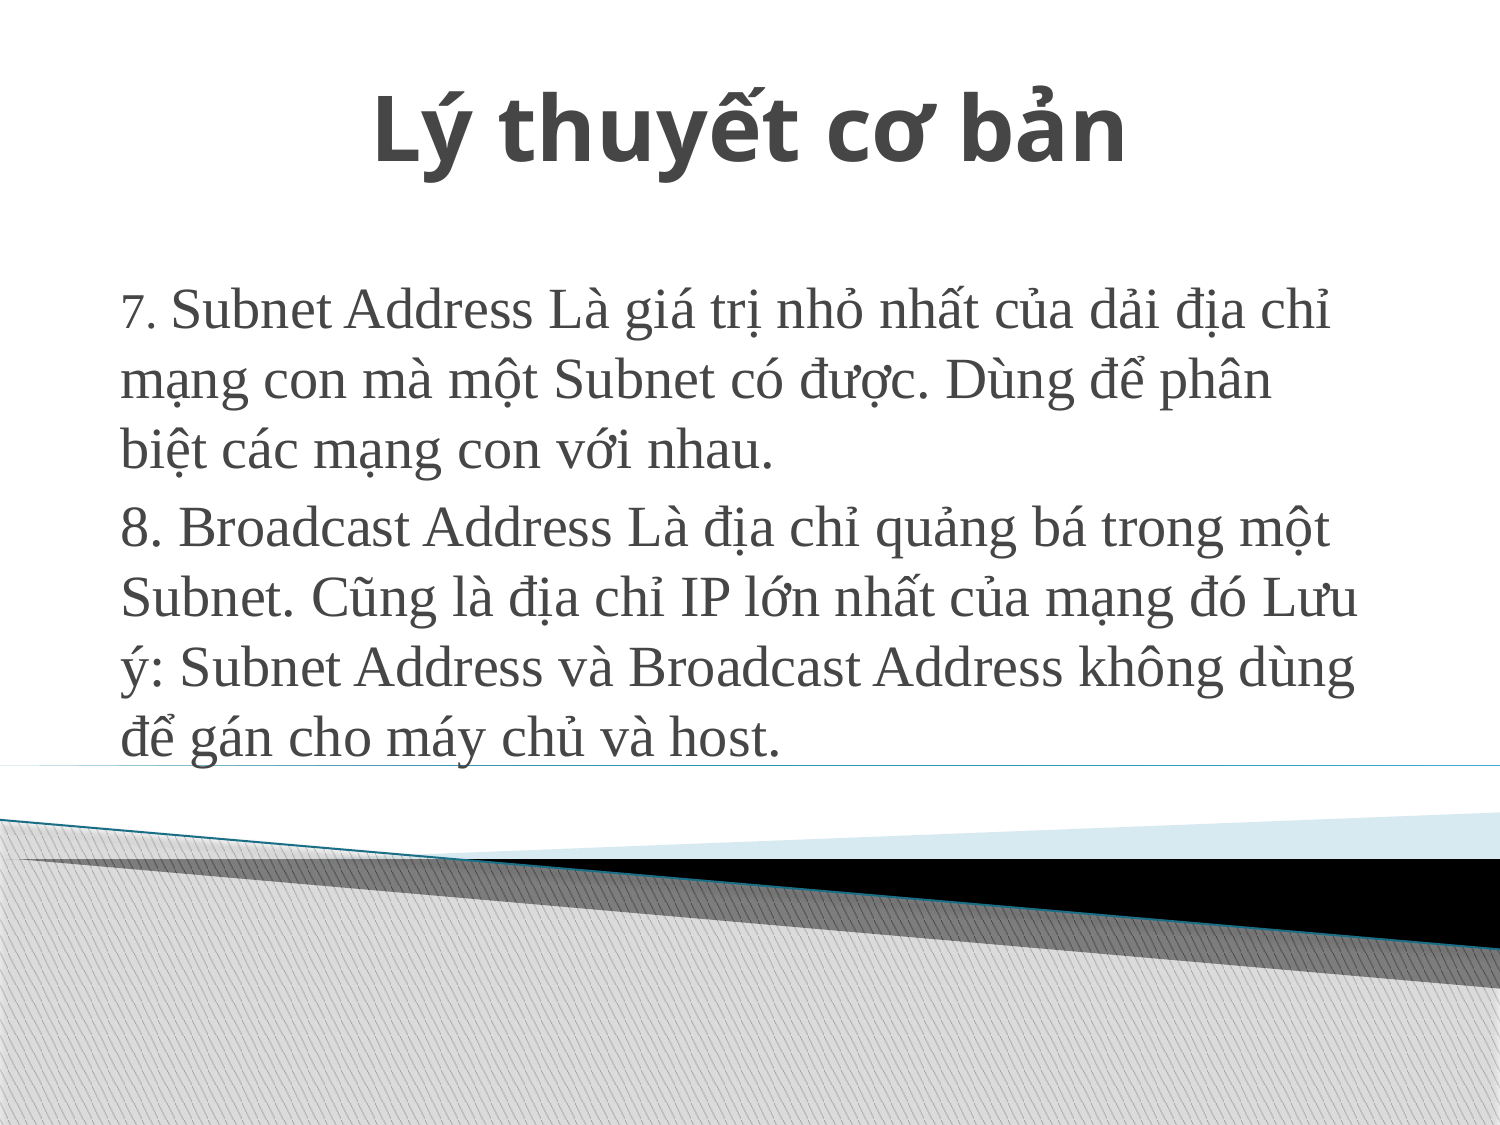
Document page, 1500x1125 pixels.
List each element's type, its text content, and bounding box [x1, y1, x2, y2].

picture [5, 859, 1500, 989]
subtitle 7. Subnet Address Là giá trị nhỏ nhất của dải địa chỉ mạng con mà một Subnet có được. Dùng để phân biệt các mạng con với nhau. 8. Broadcast Address Là địa chỉ quảng bá trong một Subnet. Cũng là địa chỉ IP lớn nhất của mạng đó Lưu ý: Subnet Address và Broadcast Address không dùng để gán cho máy chủ và host. [112, 262, 1388, 790]
title Lý thuyết cơ bản [112, 62, 1388, 188]
